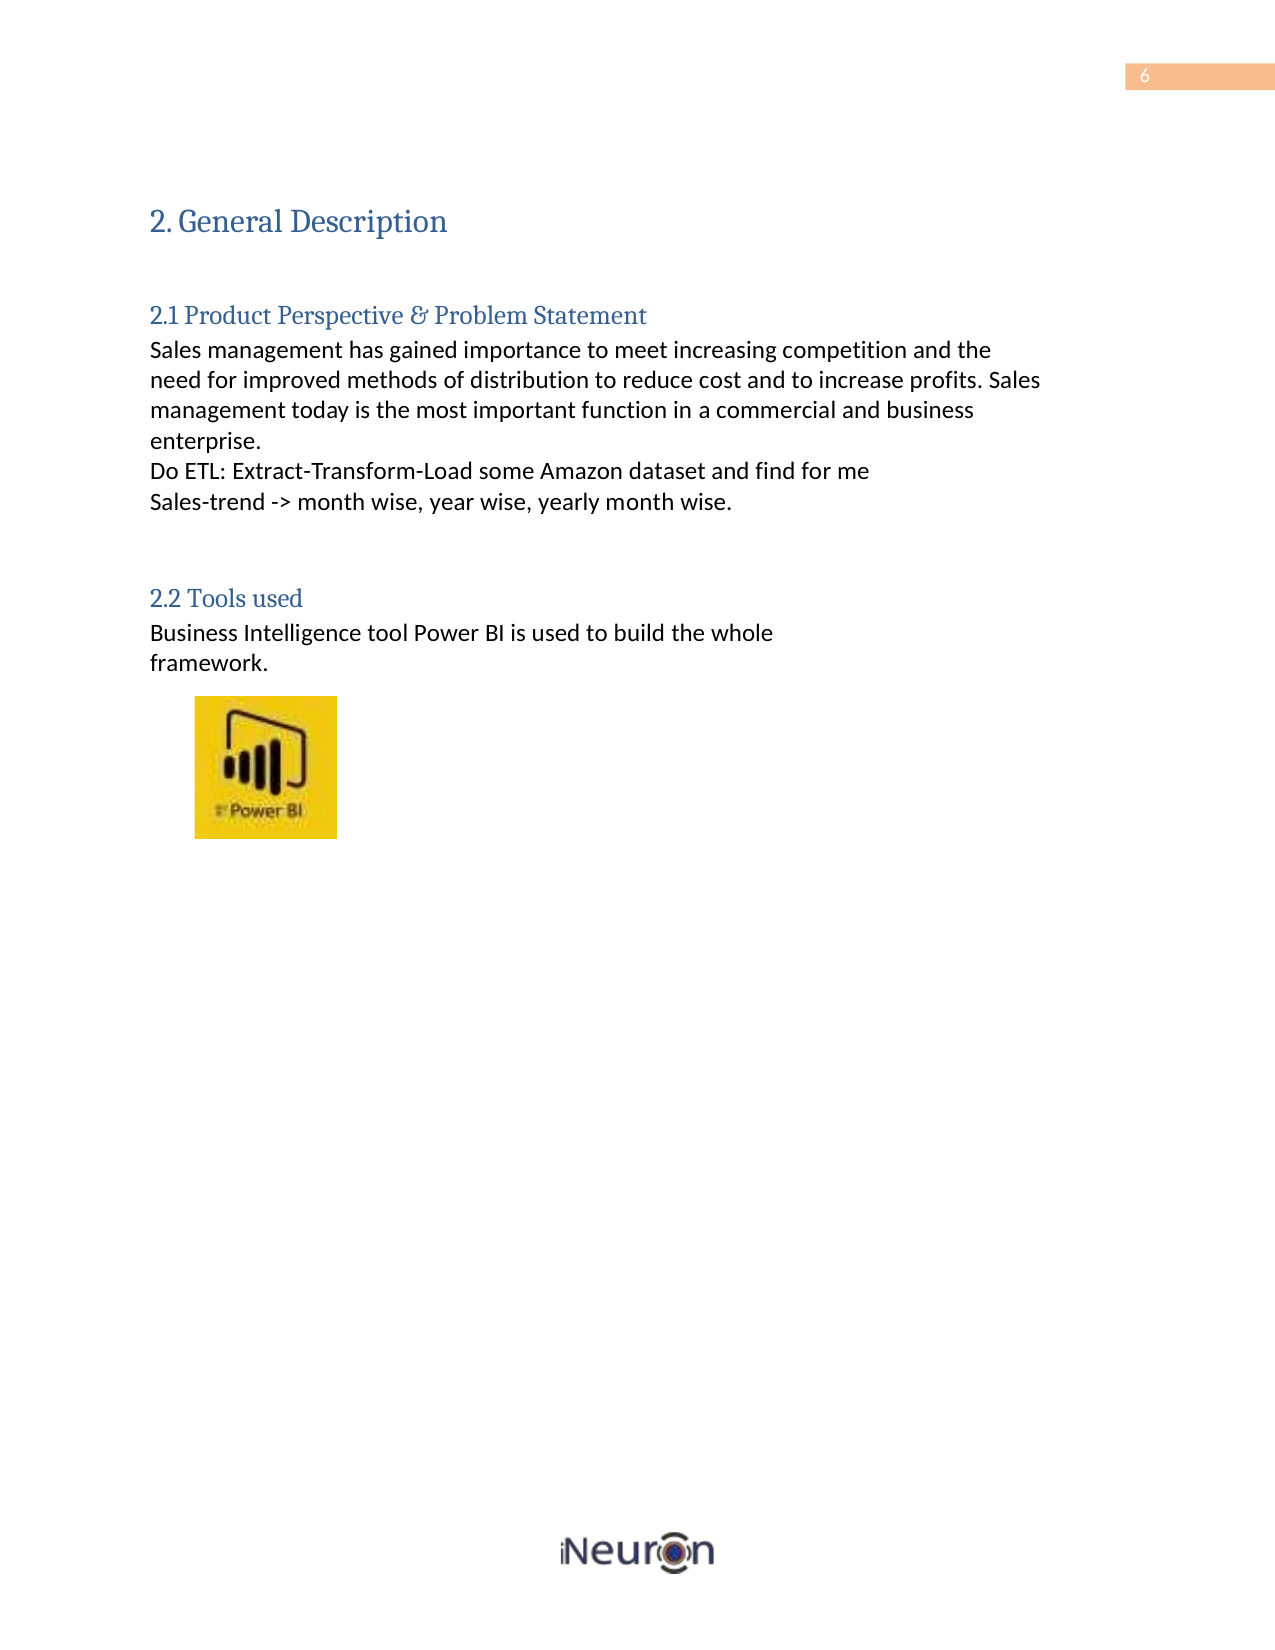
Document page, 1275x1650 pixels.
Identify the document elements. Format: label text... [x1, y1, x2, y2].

text_box [194, 696, 337, 840]
text_box 2.1 Product Perspective & Problem Statement Sales management has gained importance to meet increasing competition and the need for improved methods of distribution to reduce cost and to increase profits. Sales management today is the most important function in a commercial and business enterprise. Do ETL: Extract-Transform-Load some Amazon dataset and find for me Sales-trend -> month wise, year wise, yearly month wise. [147, 300, 1045, 520]
text_box 2. General Description [147, 202, 474, 240]
text_box 6 [1137, 64, 1157, 92]
text_box [1125, 63, 1275, 91]
text_box [560, 1531, 714, 1574]
text_box 2.2 Tools used Business Intelligence tool Power BI is used to build the whole framework. [147, 583, 897, 650]
